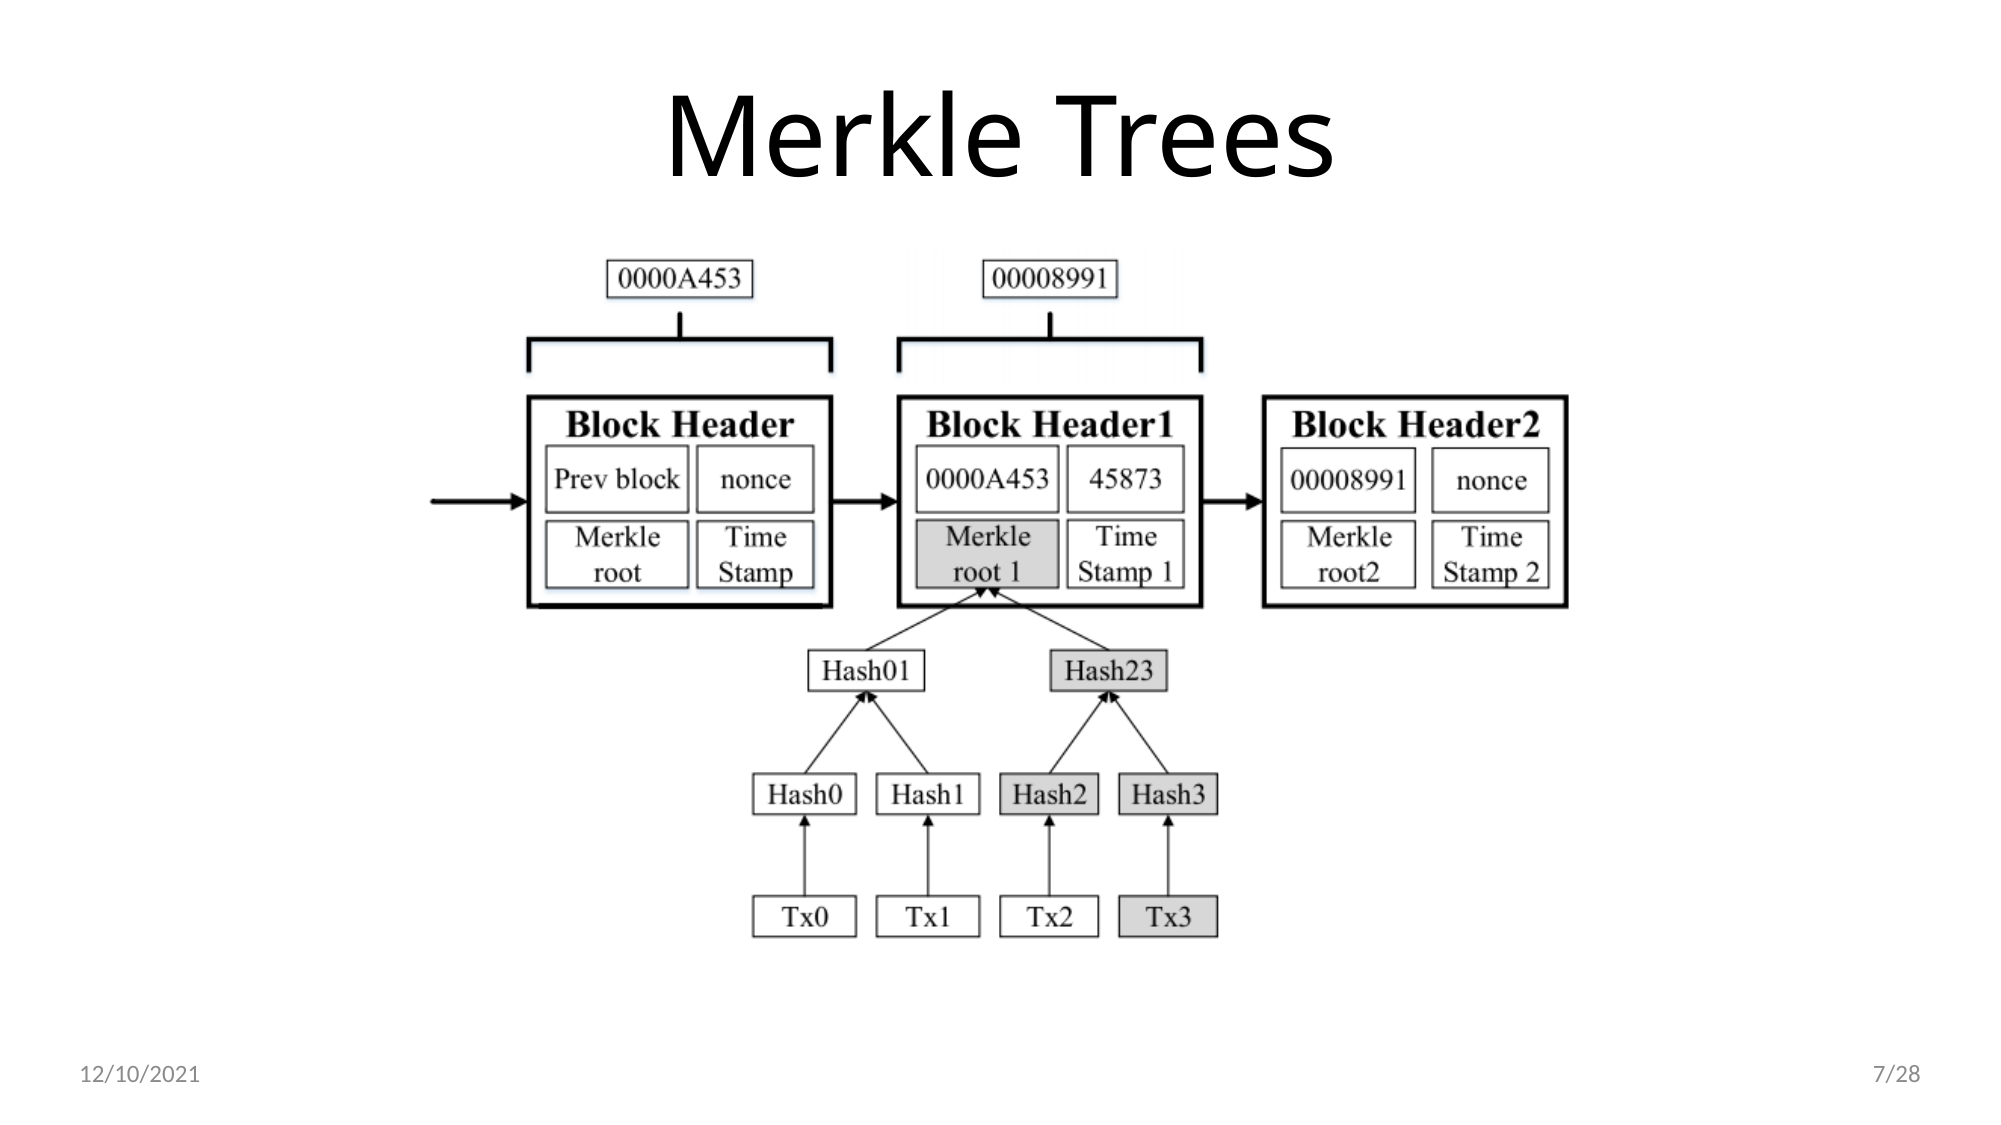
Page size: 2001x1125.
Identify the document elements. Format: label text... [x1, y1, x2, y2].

slide_number 7/28 [1485, 1042, 1936, 1103]
picture [403, 239, 1581, 957]
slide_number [64, 1042, 515, 1103]
text_box Merkle Trees [245, 55, 1755, 208]
